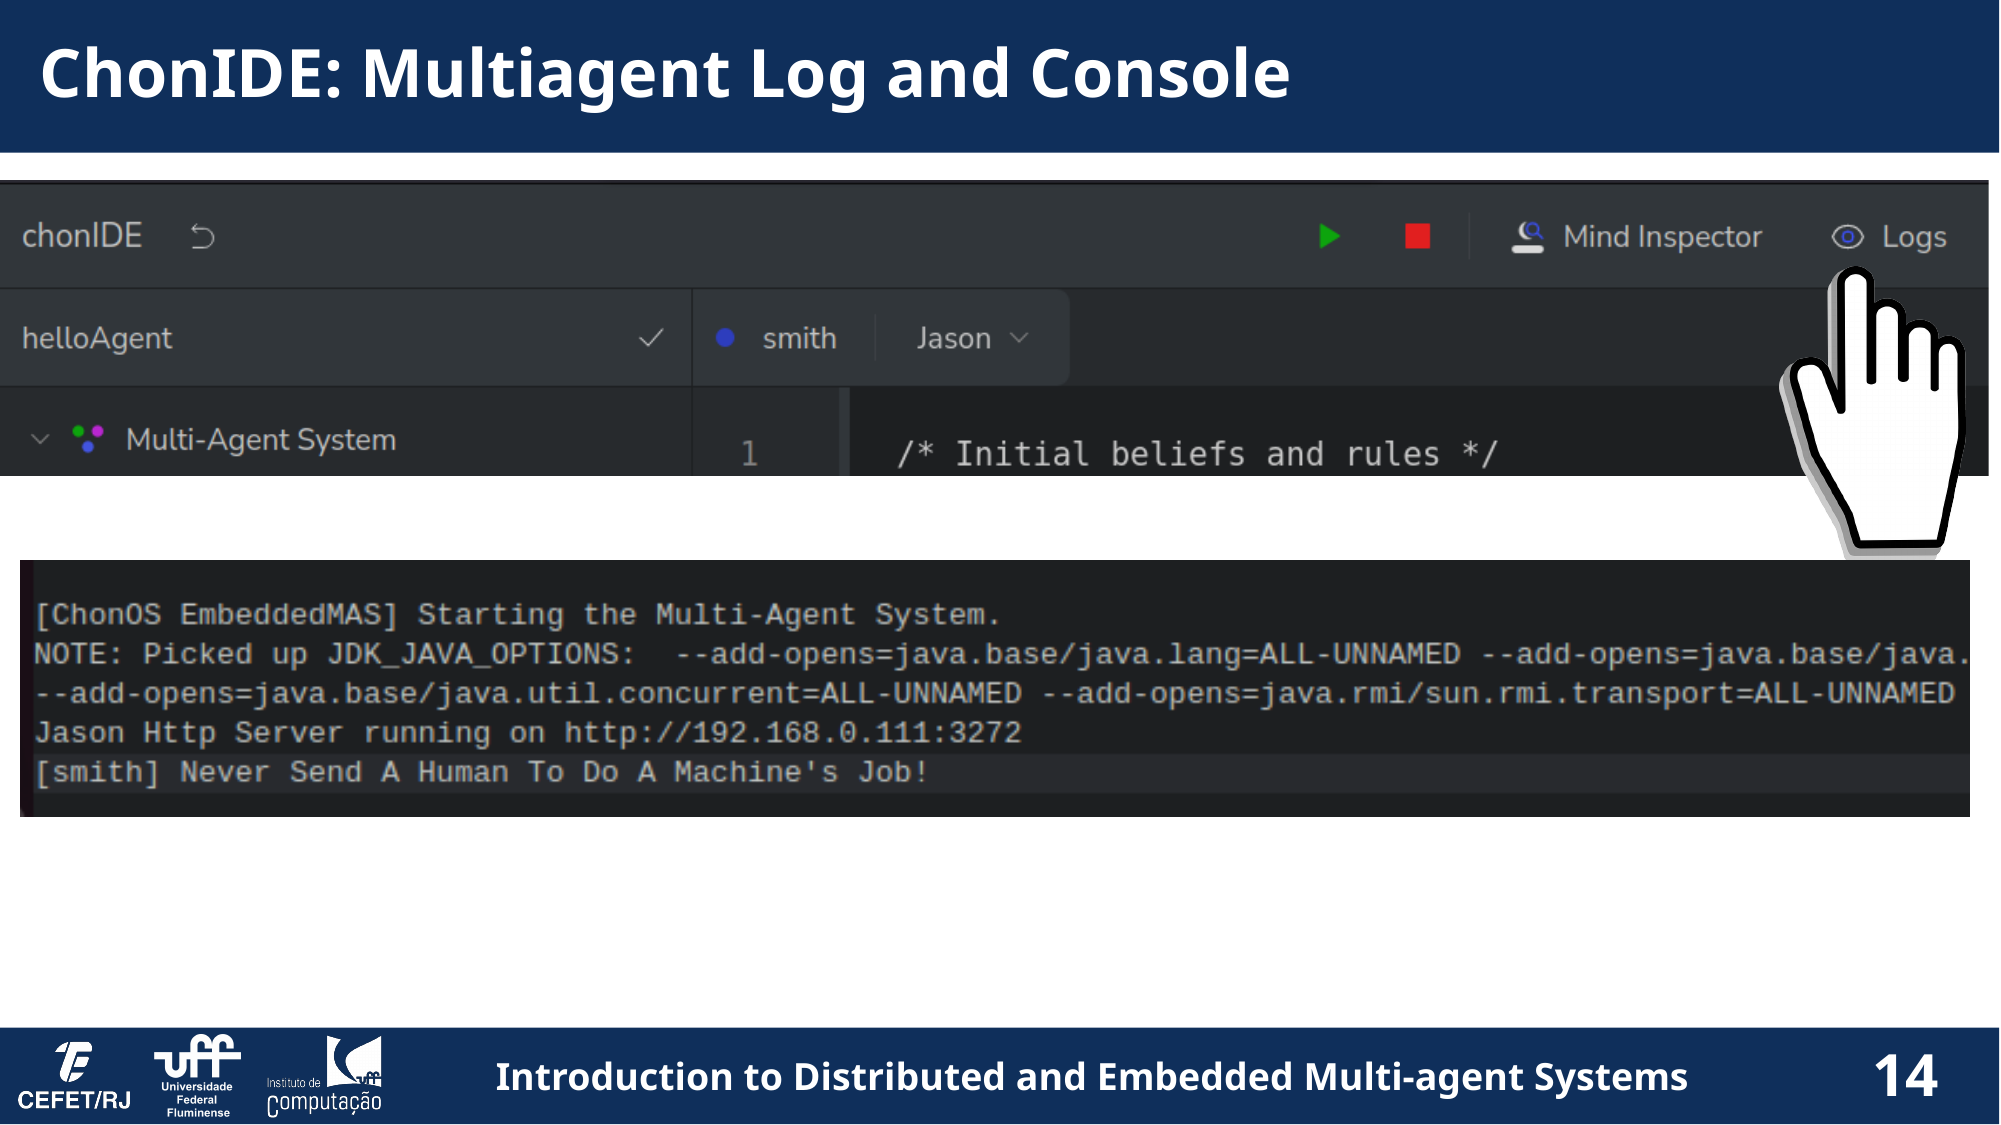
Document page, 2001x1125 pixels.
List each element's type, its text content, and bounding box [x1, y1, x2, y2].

picture [18, 1021, 130, 1125]
text_box ChonIDE: Multiagent Log and Console [25, 23, 1998, 116]
picture [153, 1033, 242, 1122]
picture [265, 1033, 383, 1118]
picture [0, 180, 1989, 817]
